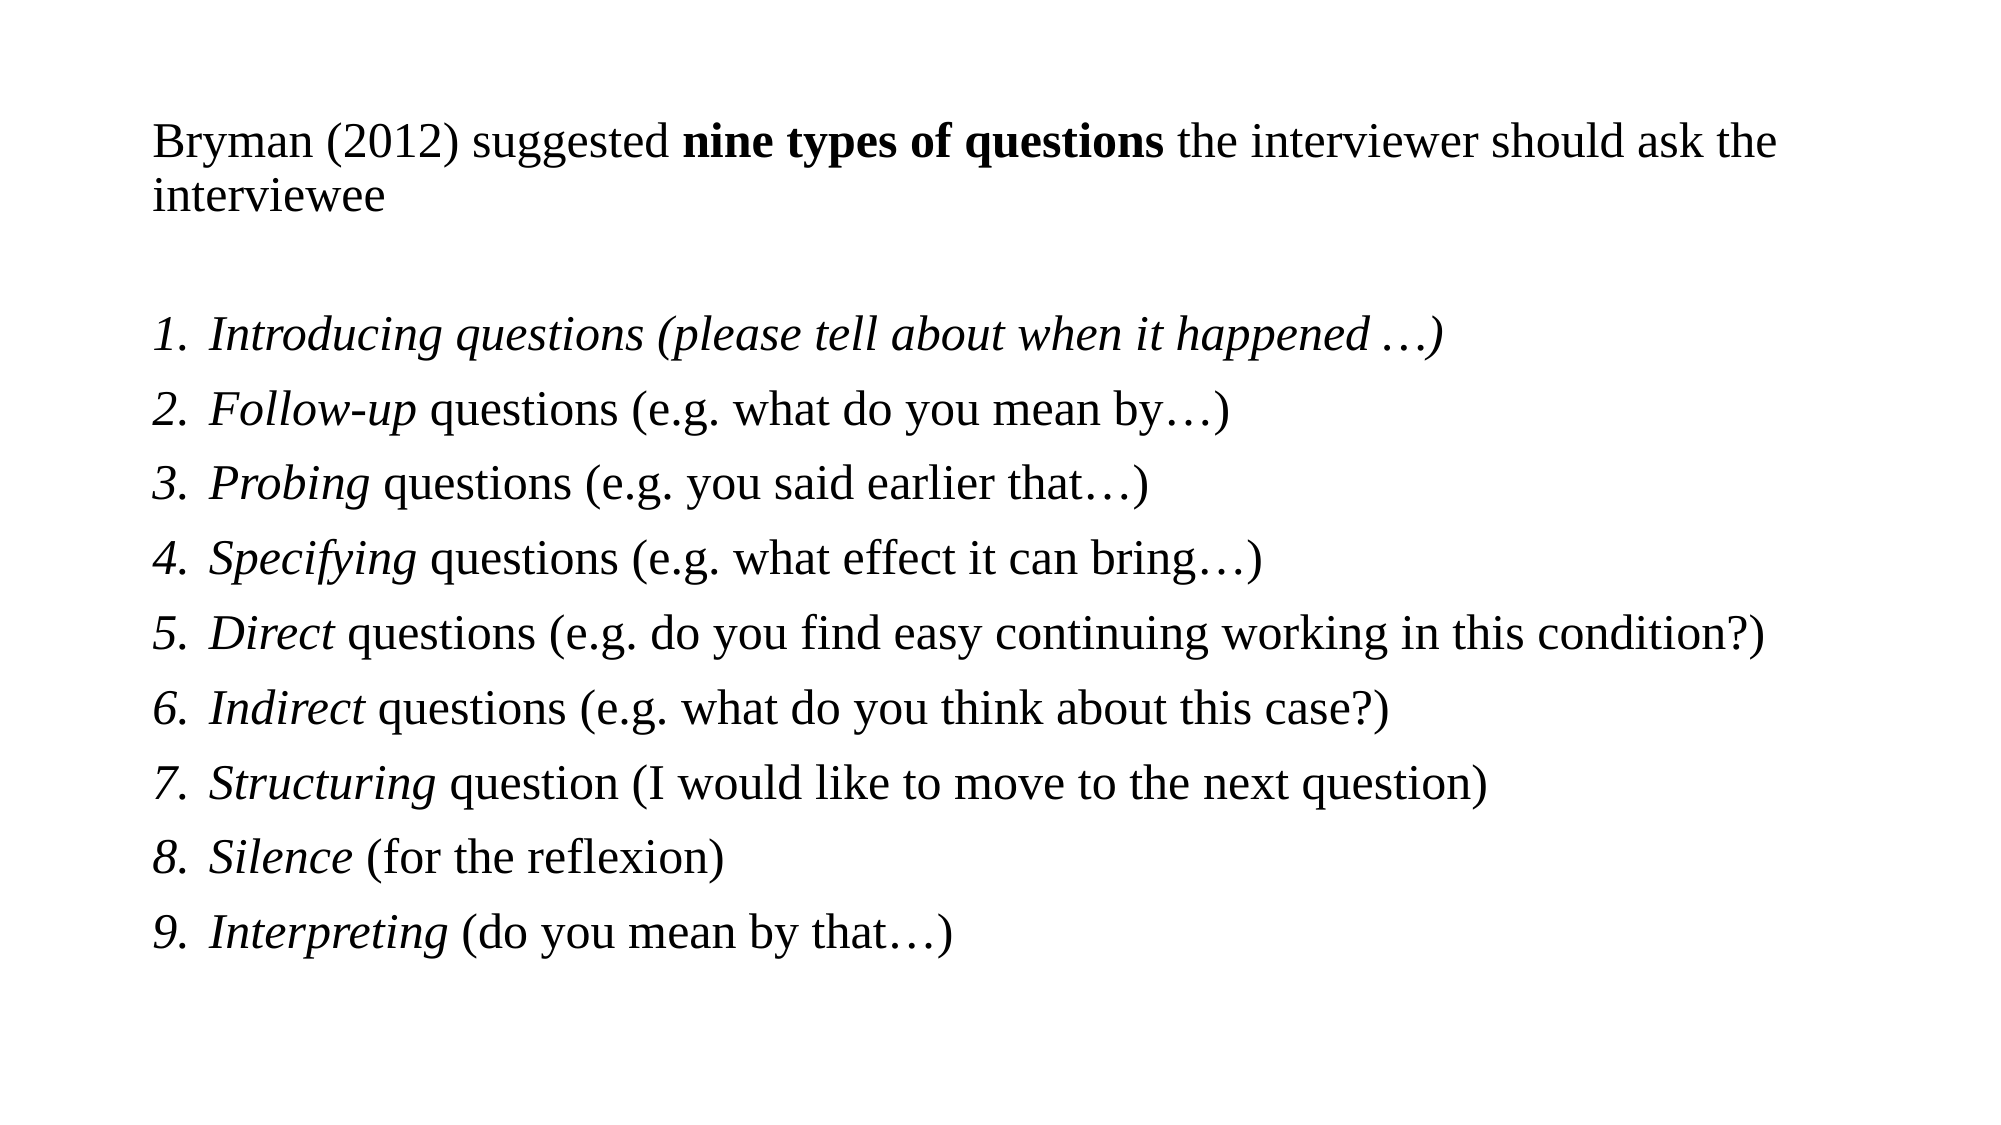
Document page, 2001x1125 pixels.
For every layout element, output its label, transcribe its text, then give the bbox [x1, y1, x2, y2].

title Bryman (2012) suggested nine types of questions the interviewer should ask the interviewee [137, 59, 1863, 278]
list Introducing questions (please tell about when it happened …) Follow-up questions (e.g. what do you mean by…) Probing questions (e.g. you said earlier that…) Specifying questions (e.g. what effect it can bring…) Direct questions (e.g. do you find easy continuing working in this condition?) Indirect questions (e.g. what do you think about this case?) Structuring question (I would like to move to the next question) Silence (for the reflexion) Interpreting (do you mean by that…) [137, 299, 1863, 1014]
